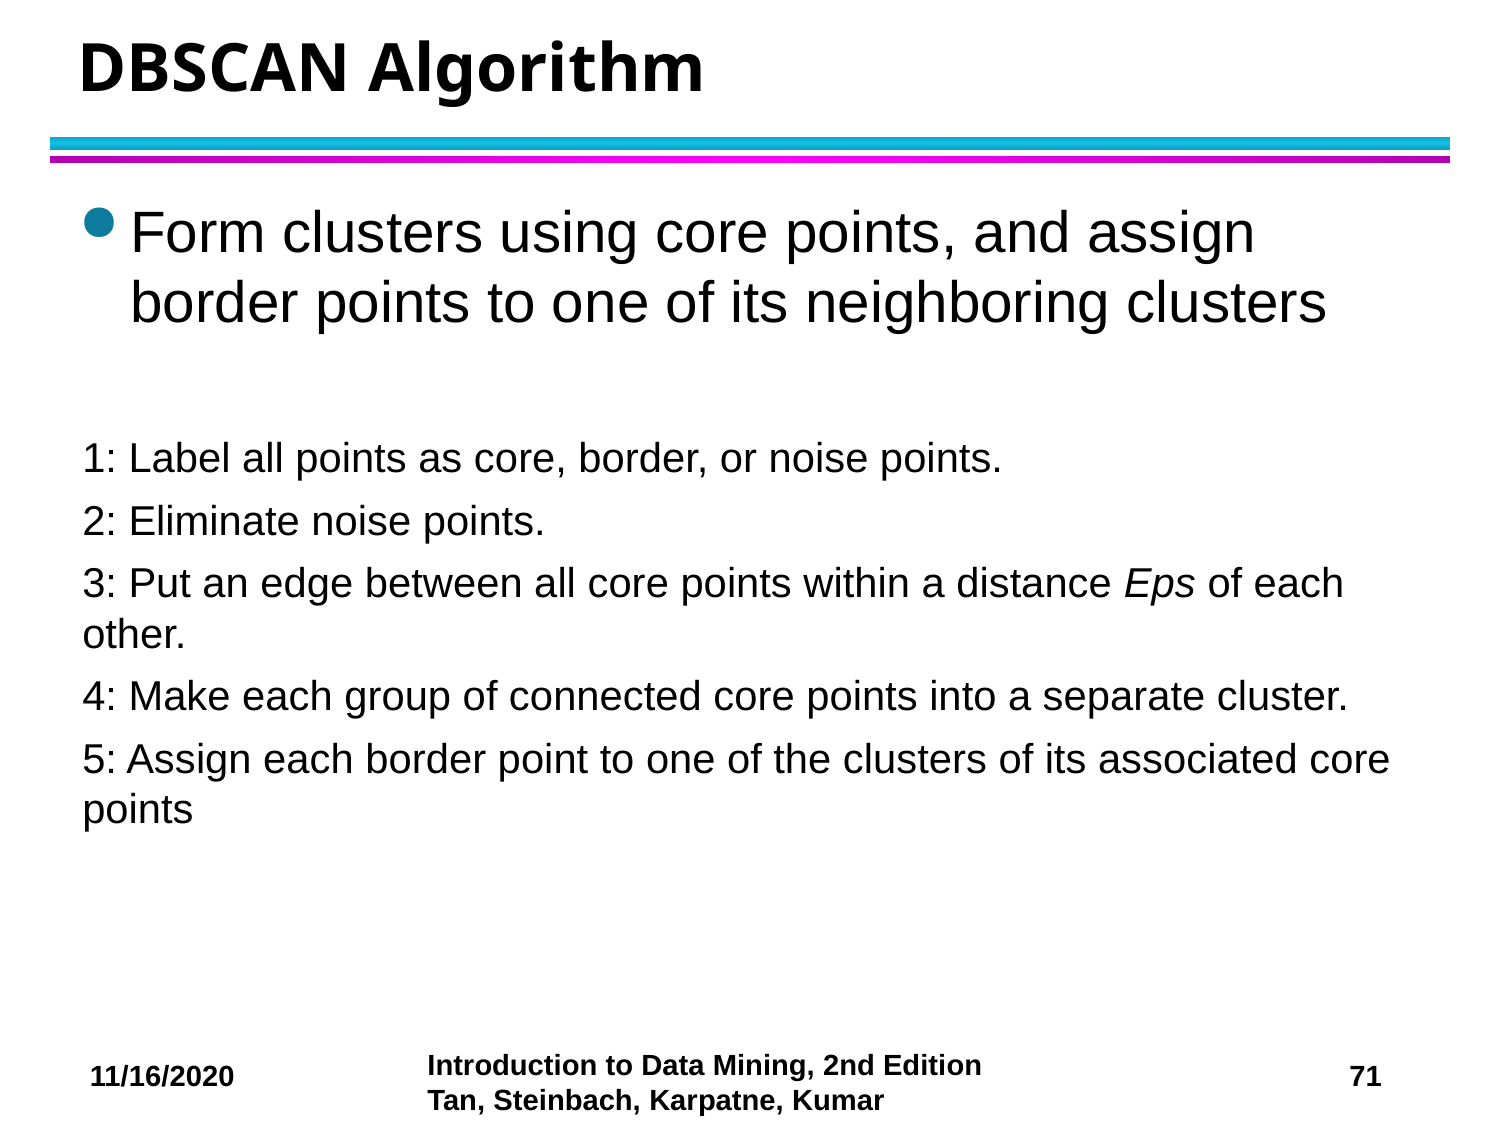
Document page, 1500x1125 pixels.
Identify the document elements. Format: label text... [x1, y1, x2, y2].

title DBSCAN Algorithm [62, 24, 1421, 113]
list Form clusters using core points, and assign border points to one of its neighboring clusters 1: Label all points as core, border, or noise points. 2: Eliminate noise points. 3: Put an edge between all core points within a distance Eps of each other. 4: Make each group of connected core points into a separate cluster. 5: Assign each border point to one of the clusters of its associated core points [67, 187, 1432, 1038]
